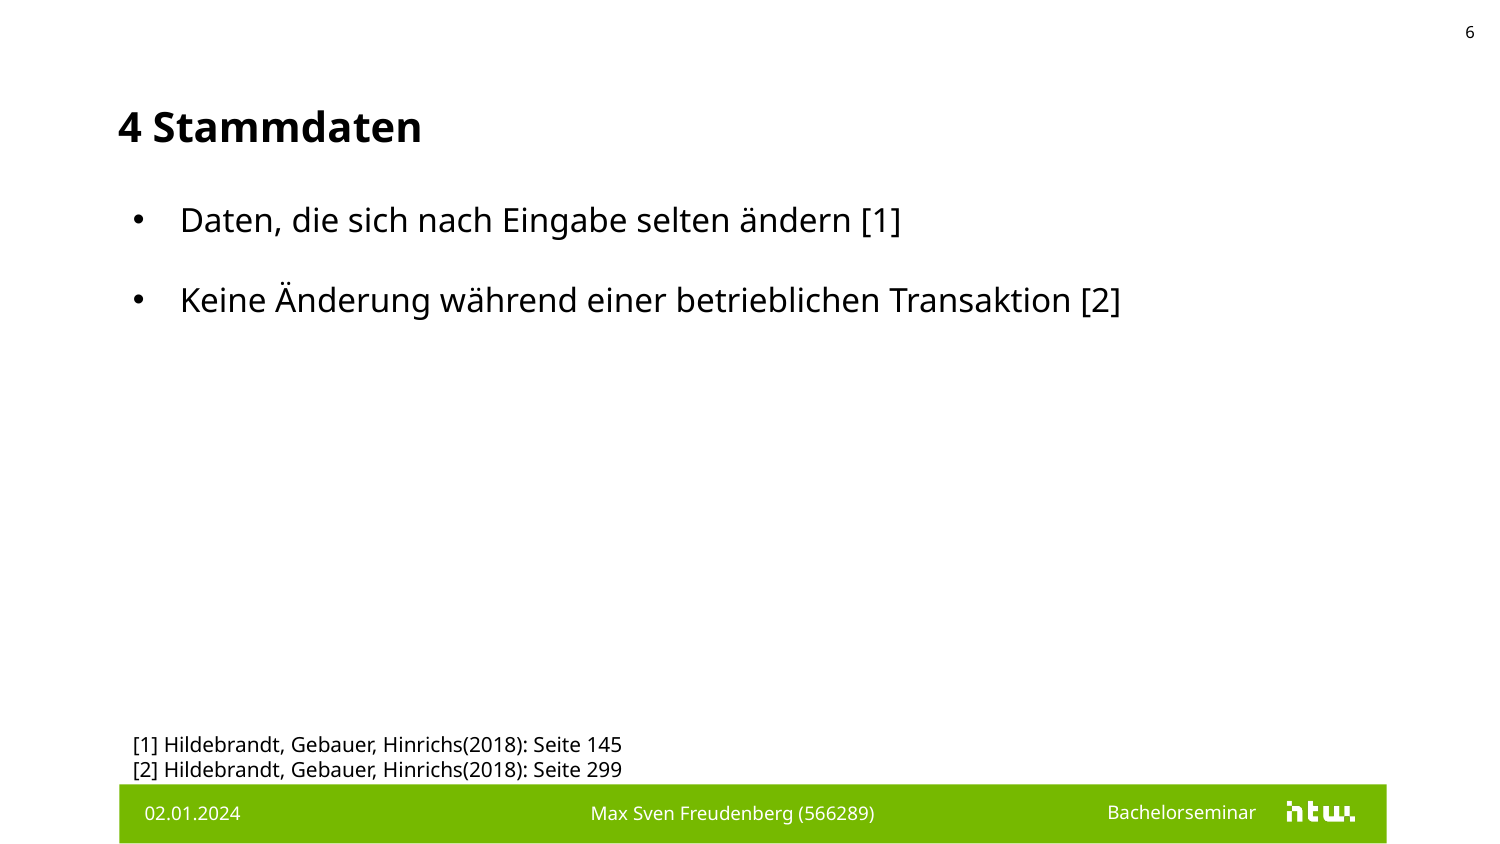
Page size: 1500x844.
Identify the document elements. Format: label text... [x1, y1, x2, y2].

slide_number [144, 790, 325, 836]
slide_number 6 [1376, 10, 1490, 56]
text_box Bachelorseminar [1092, 793, 1282, 832]
picture [1285, 799, 1362, 830]
text_box [1] Hildebrandt, Gebauer, Hinrichs(2018): Seite 145 [2] Hildebrandt, Gebauer, Hinrichs(2018): Seite 299 [118, 724, 1382, 790]
title 4 Stammdaten [118, 100, 1382, 191]
footer Max Sven Freudenberg (566289) [590, 790, 910, 836]
text_box Daten, die sich nach Eingabe selten ändern [1] Keine Änderung während einer betrieblichen Transaktion [2] [118, 191, 1382, 327]
